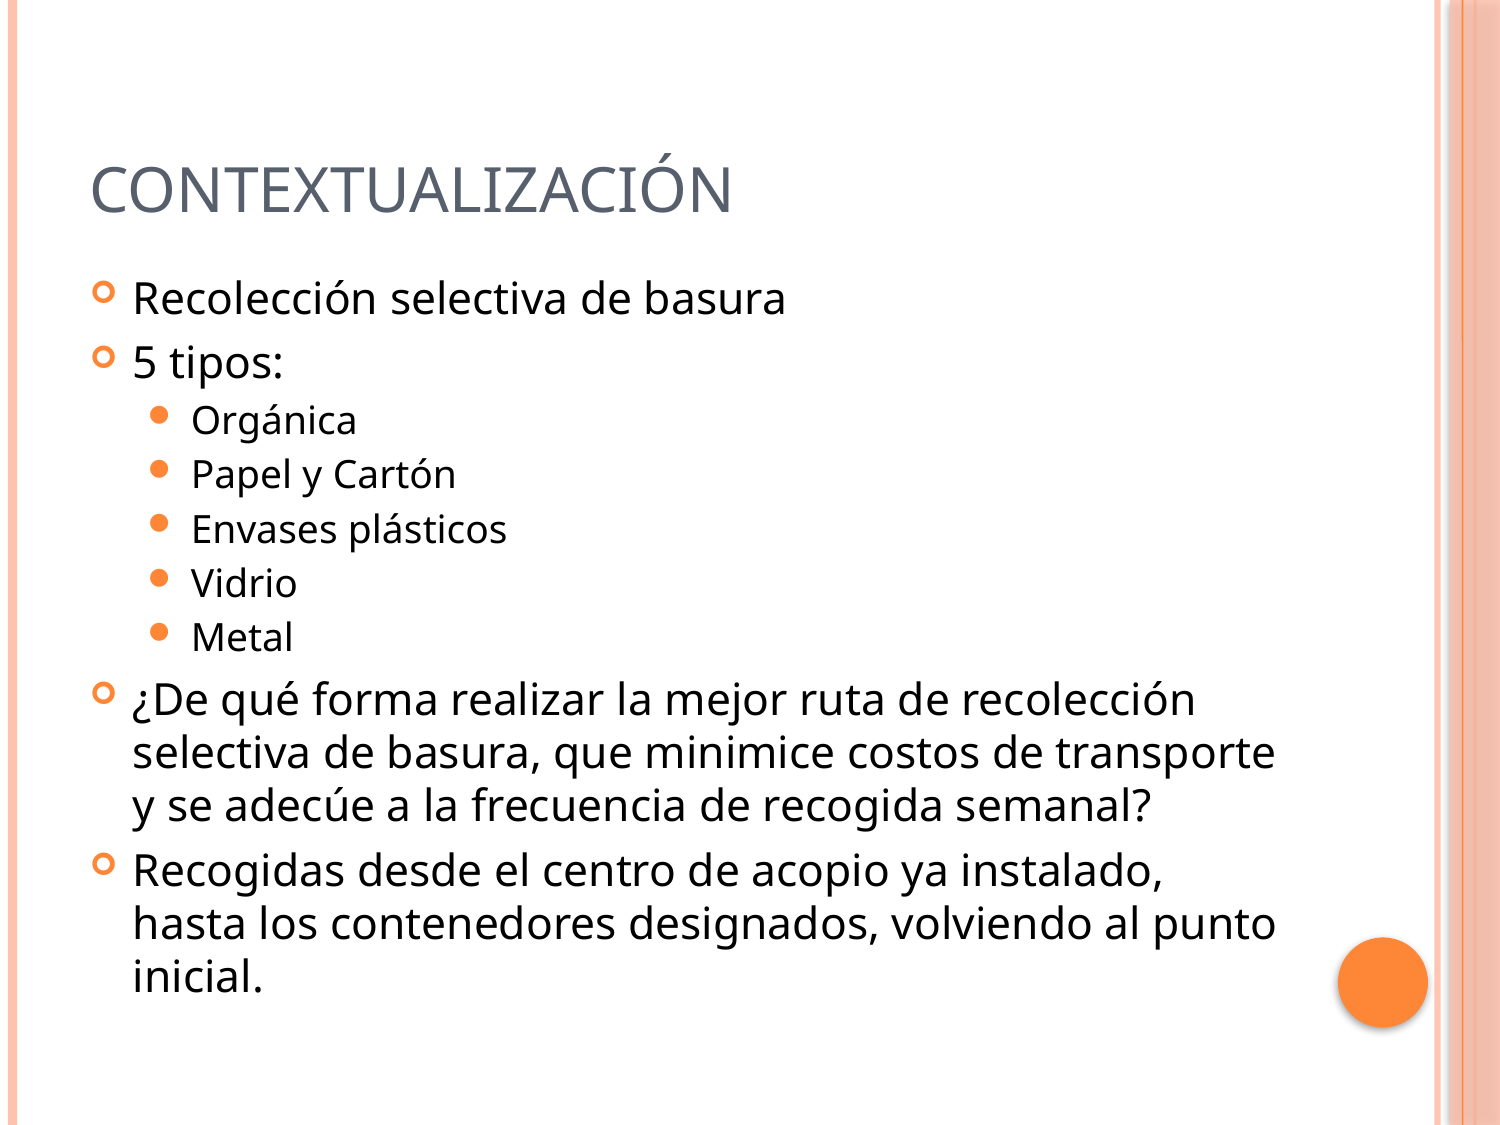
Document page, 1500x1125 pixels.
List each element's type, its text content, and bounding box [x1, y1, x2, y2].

list Recolección selectiva de basura 5 tipos: Orgánica Papel y Cartón Envases plásticos Vidrio Metal ¿De qué forma realizar la mejor ruta de recolección selectiva de basura, que minimice costos de transporte y se adecúe a la frecuencia de recogida semanal? Recogidas desde el centro de acopio ya instalado, hasta los contenedores designados, volviendo al punto inicial. [75, 262, 1300, 1062]
title CONTEXTUALIZACIÓN [75, 45, 1300, 233]
